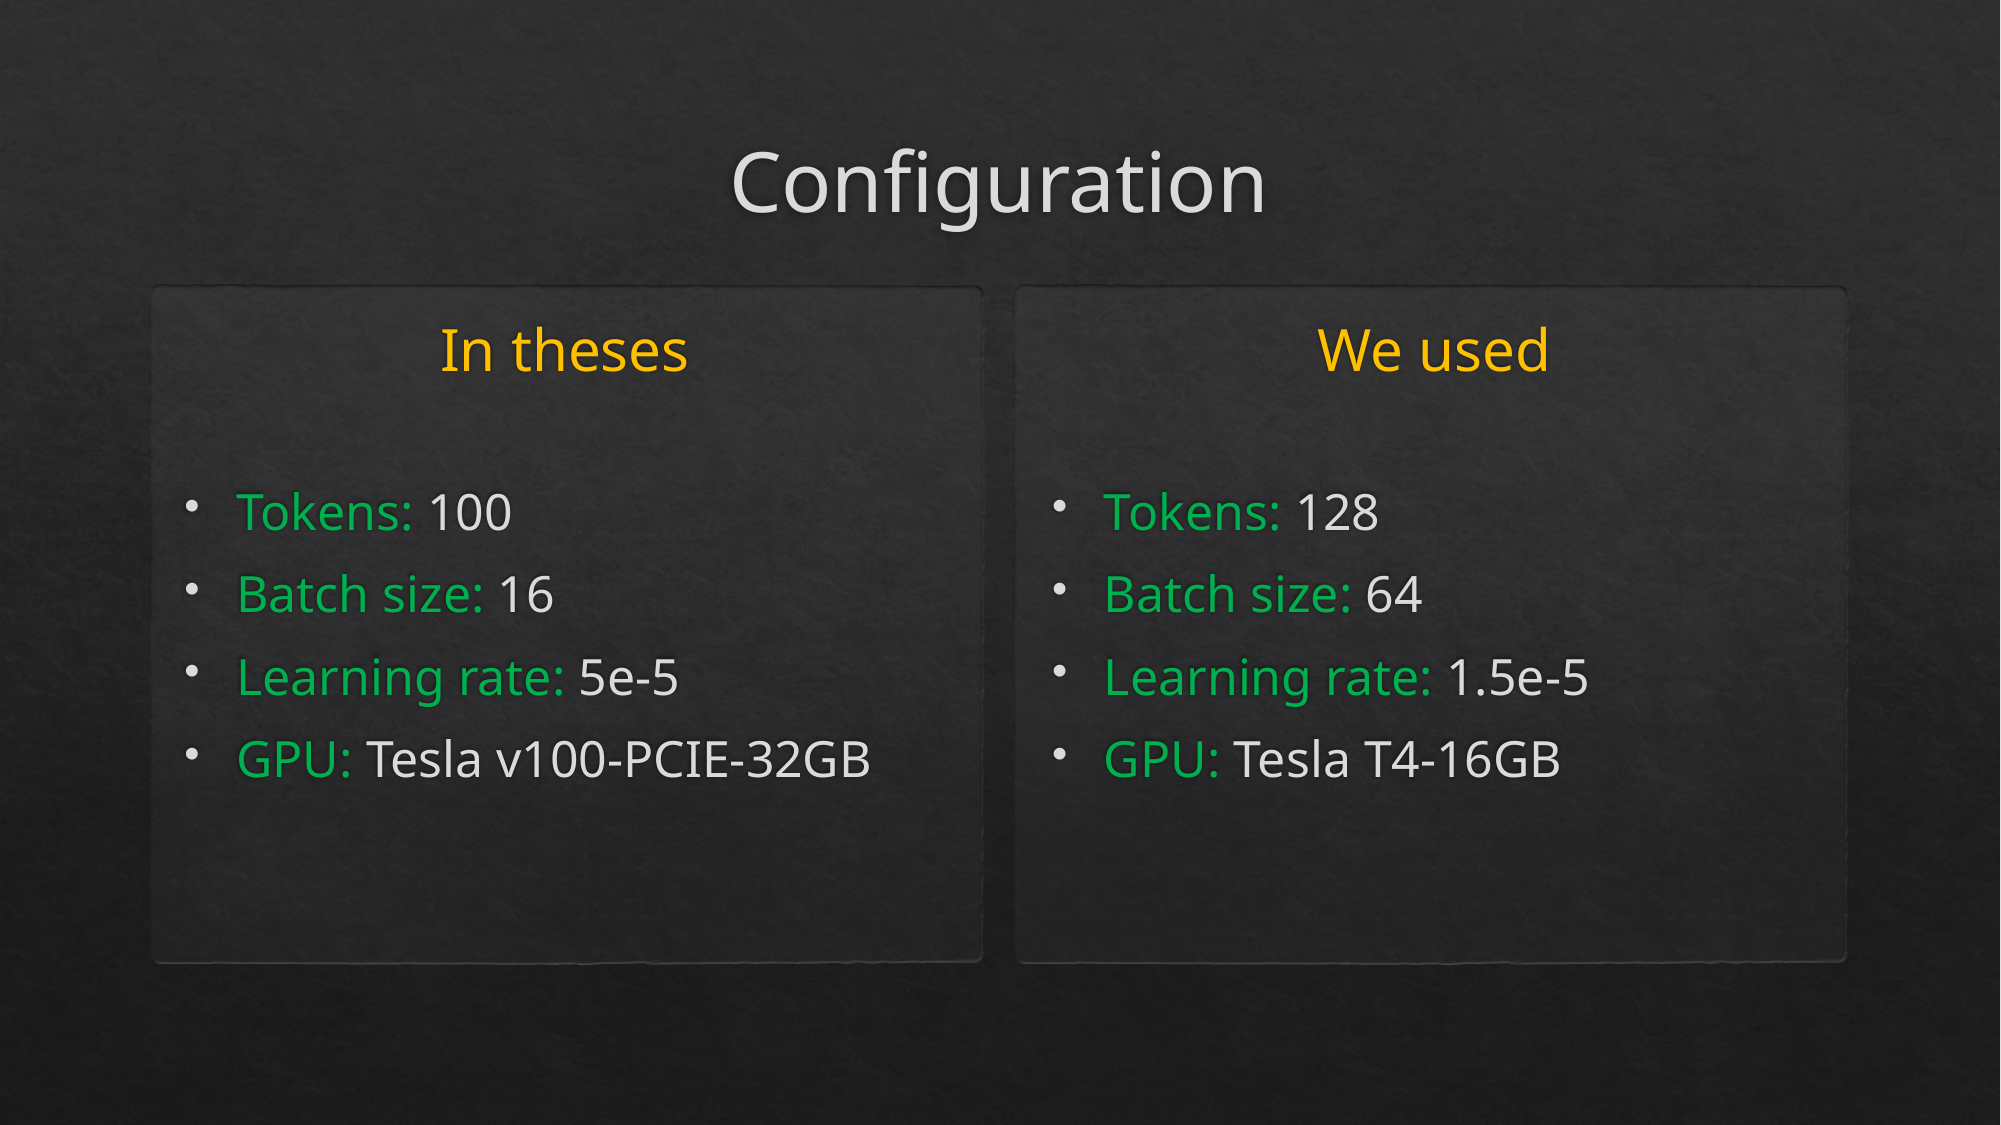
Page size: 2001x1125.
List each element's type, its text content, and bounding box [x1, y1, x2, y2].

title Configuration [149, 99, 1849, 260]
list Tokens: 100 Batch size: 16 Learning rate: 5e-5 GPU: Tesla v100-PCIE-32GB [165, 390, 965, 950]
list Tokens: 128 Batch size: 64 Learning rate: 1.5e-5 GPU: Tesla T4-16GB [1032, 390, 1836, 950]
picture [1013, 284, 1849, 965]
list We used [1032, 301, 1836, 388]
picture [149, 284, 985, 965]
list In theses [165, 301, 965, 387]
